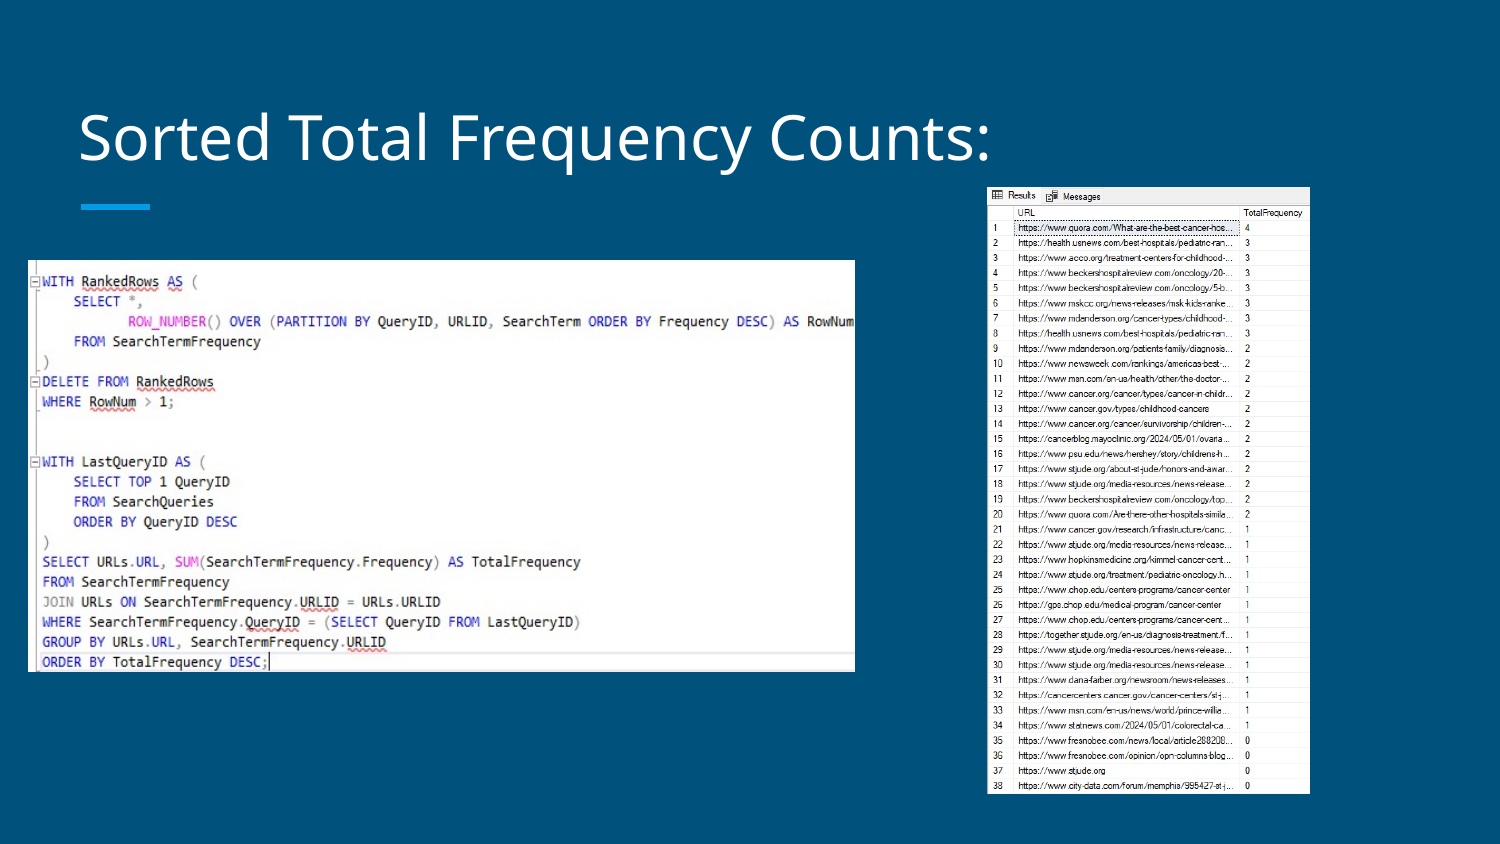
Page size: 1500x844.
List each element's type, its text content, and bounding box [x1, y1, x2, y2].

picture [988, 188, 1309, 793]
picture [29, 261, 854, 671]
title Sorted Total Frequency Counts: [63, 75, 1437, 188]
